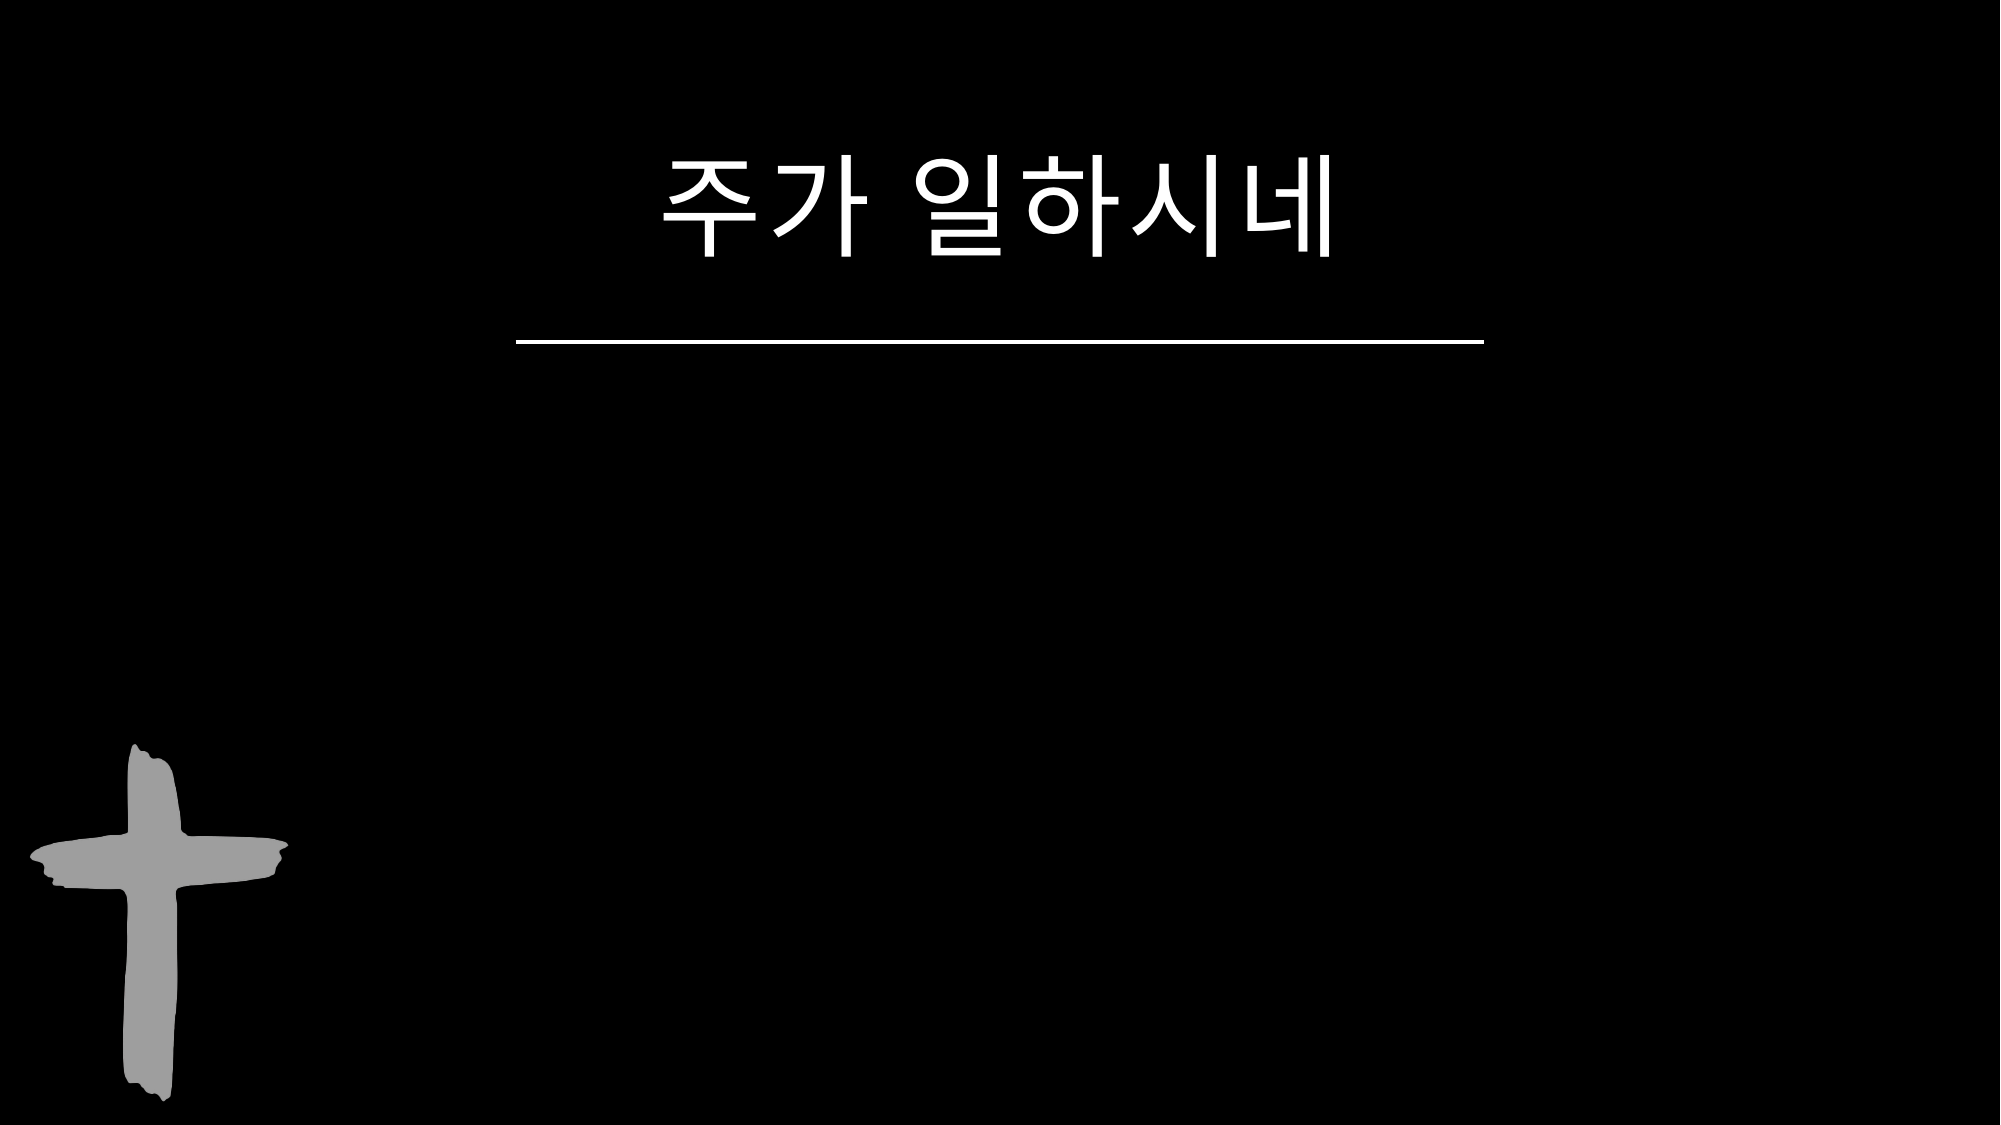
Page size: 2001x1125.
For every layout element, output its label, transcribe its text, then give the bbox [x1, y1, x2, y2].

list 주가 일하시네 [0, 139, 2000, 286]
picture [29, 743, 289, 1102]
